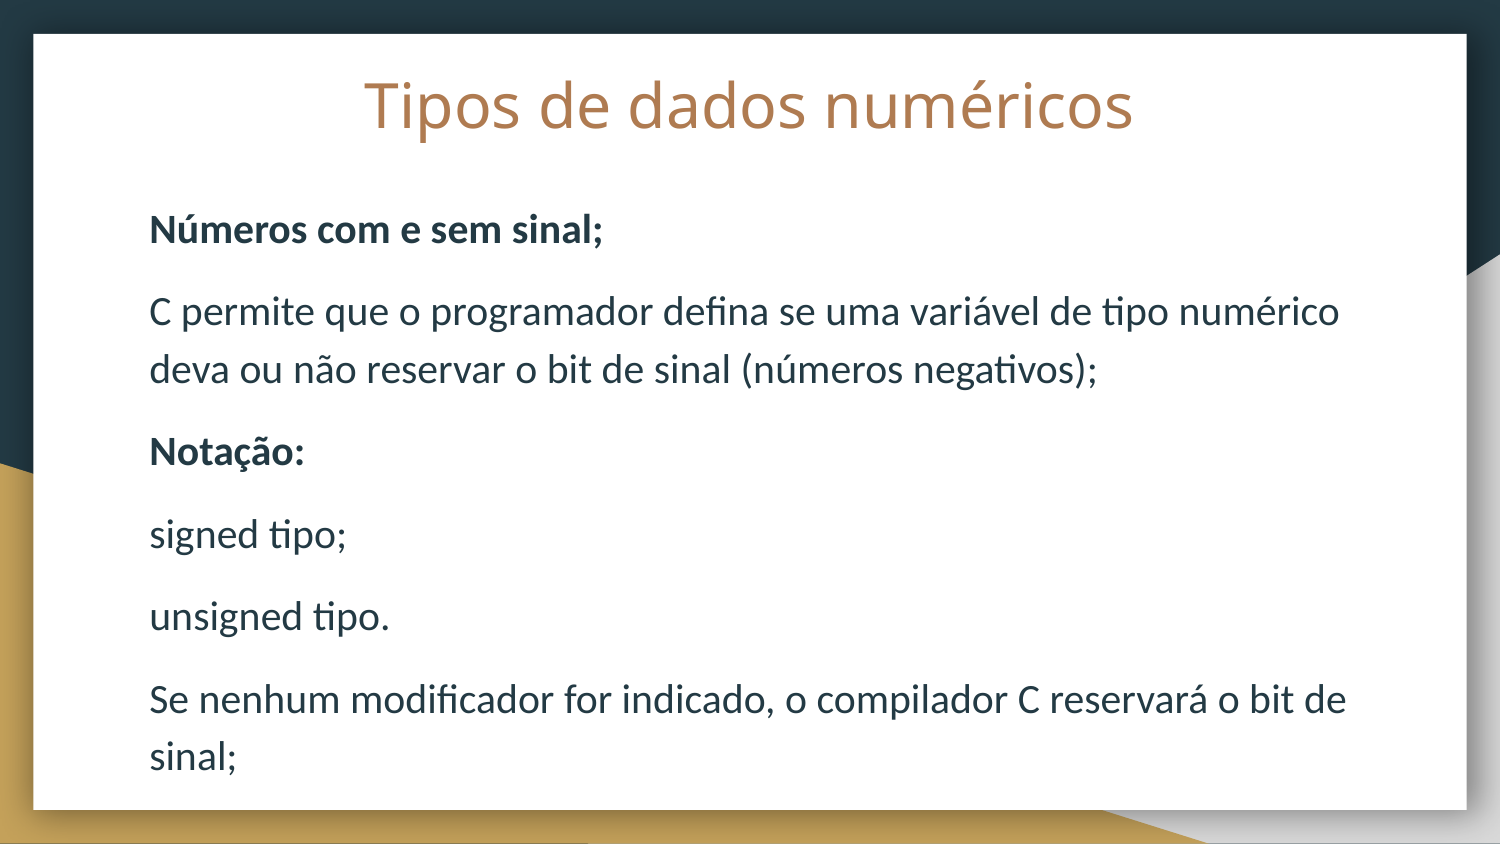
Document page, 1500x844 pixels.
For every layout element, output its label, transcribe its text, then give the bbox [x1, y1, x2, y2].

list Números com e sem sinal; C permite que o programador defina se uma variável de tipo numérico deva ou não reservar o bit de sinal (números negativos); Notação: signed tipo; unsigned tipo. Se nenhum modificador for indicado, o compilador C reservará o bit de sinal; [134, 178, 1366, 802]
title Tipos de dados numéricos [134, 51, 1366, 178]
